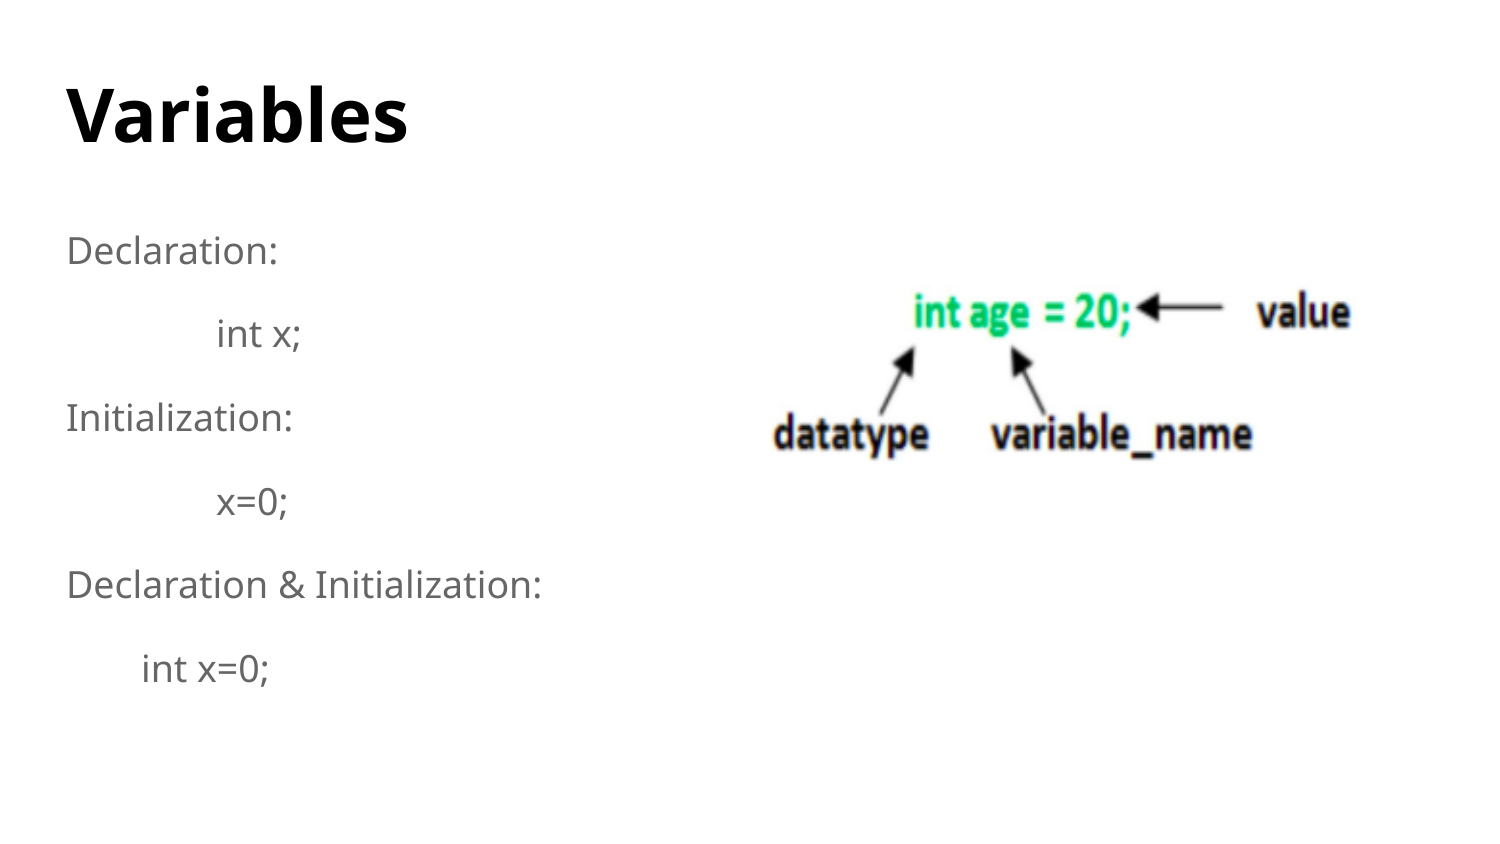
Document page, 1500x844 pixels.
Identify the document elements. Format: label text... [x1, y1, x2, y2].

list Declaration: int x; Initialization: x=0; Declaration & Initialization: int x=0; [51, 201, 1449, 750]
title Variables [51, 48, 1449, 180]
picture [709, 257, 1393, 476]
